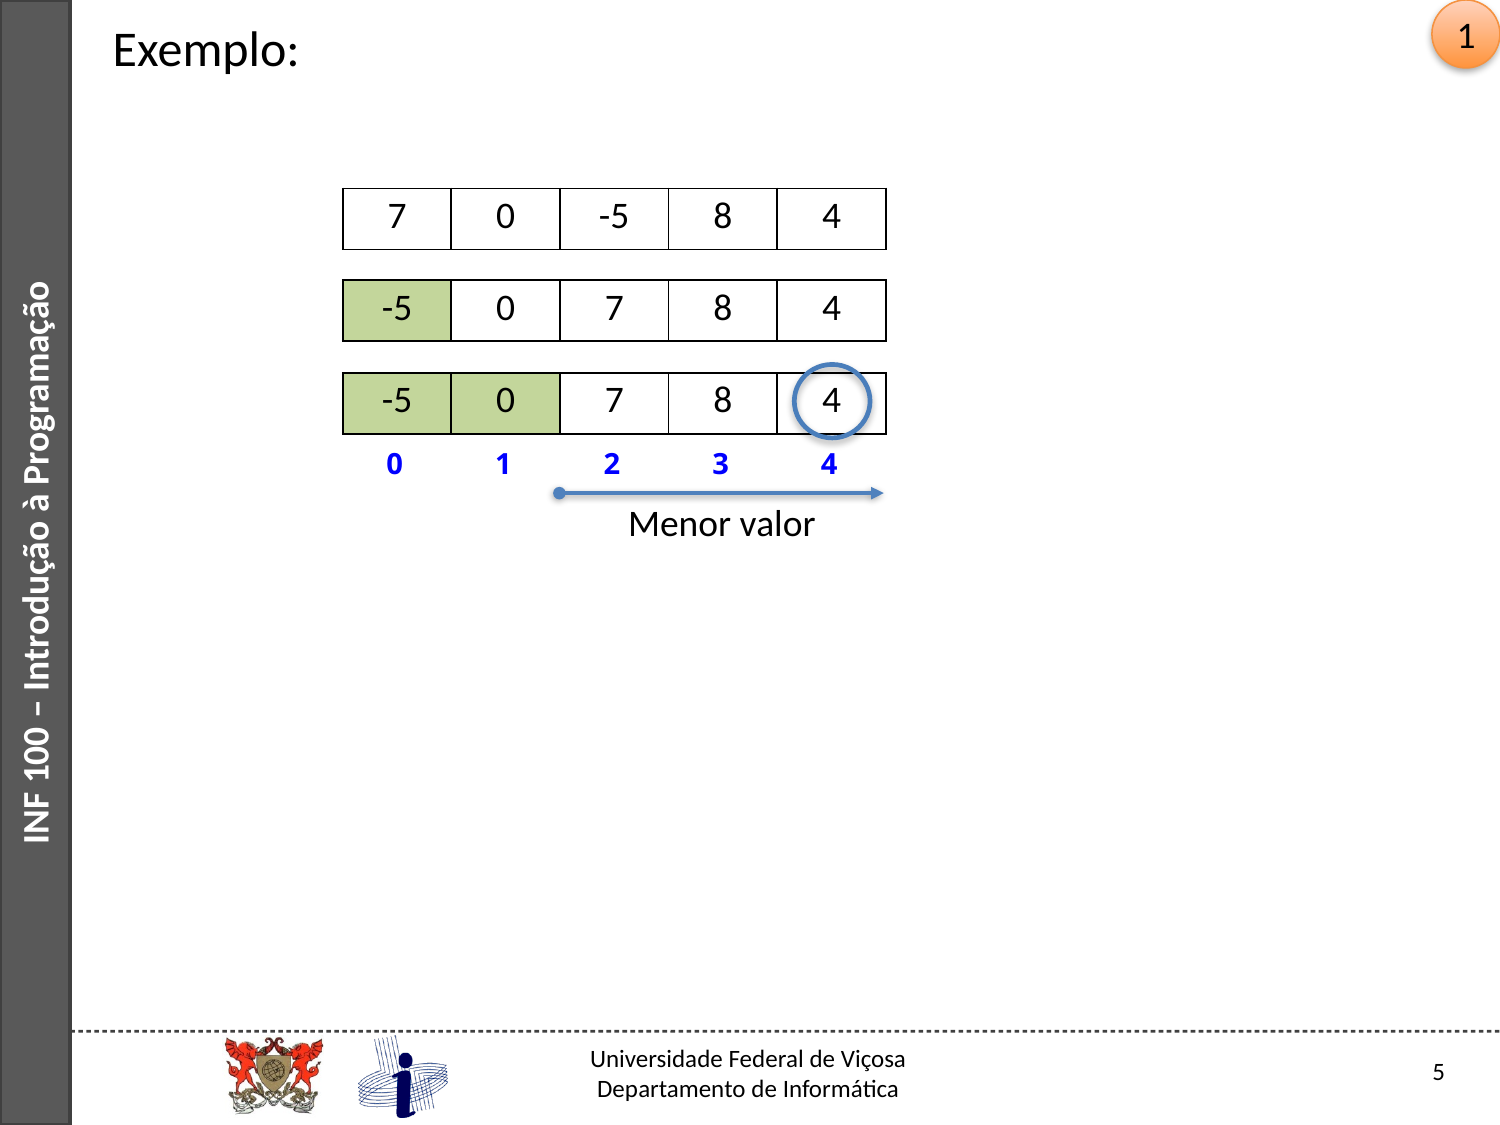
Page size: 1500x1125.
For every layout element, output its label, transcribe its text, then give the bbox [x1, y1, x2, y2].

table_header 4 [778, 374, 801, 432]
table_header 3 [666, 432, 775, 489]
text_box Menor valor [613, 501, 831, 552]
table_header -5 [344, 374, 450, 432]
table_header 0 [452, 189, 559, 249]
table_header 7 [561, 374, 668, 432]
table_header 4 [778, 189, 885, 249]
table_header 8 [669, 189, 776, 249]
table_header 0 [452, 374, 559, 432]
table_header 4 [778, 281, 885, 340]
picture [222, 1035, 324, 1118]
table_header -5 [344, 281, 450, 340]
table_header -5 [561, 189, 668, 249]
text_box Exemplo: [97, 9, 1500, 85]
table_header 8 [669, 374, 776, 432]
text_box 1 [1431, 0, 1500, 69]
table_header 4 [775, 432, 883, 490]
table_header 2 [558, 432, 666, 489]
text_box [793, 363, 871, 432]
table_header 7 [561, 281, 668, 340]
table_header 0 [340, 432, 449, 493]
table_header 0 [452, 281, 559, 340]
table_header 1 [449, 432, 558, 493]
table_header 7 [344, 189, 450, 249]
table_header 4 [861, 374, 885, 433]
table_header 8 [669, 281, 776, 340]
